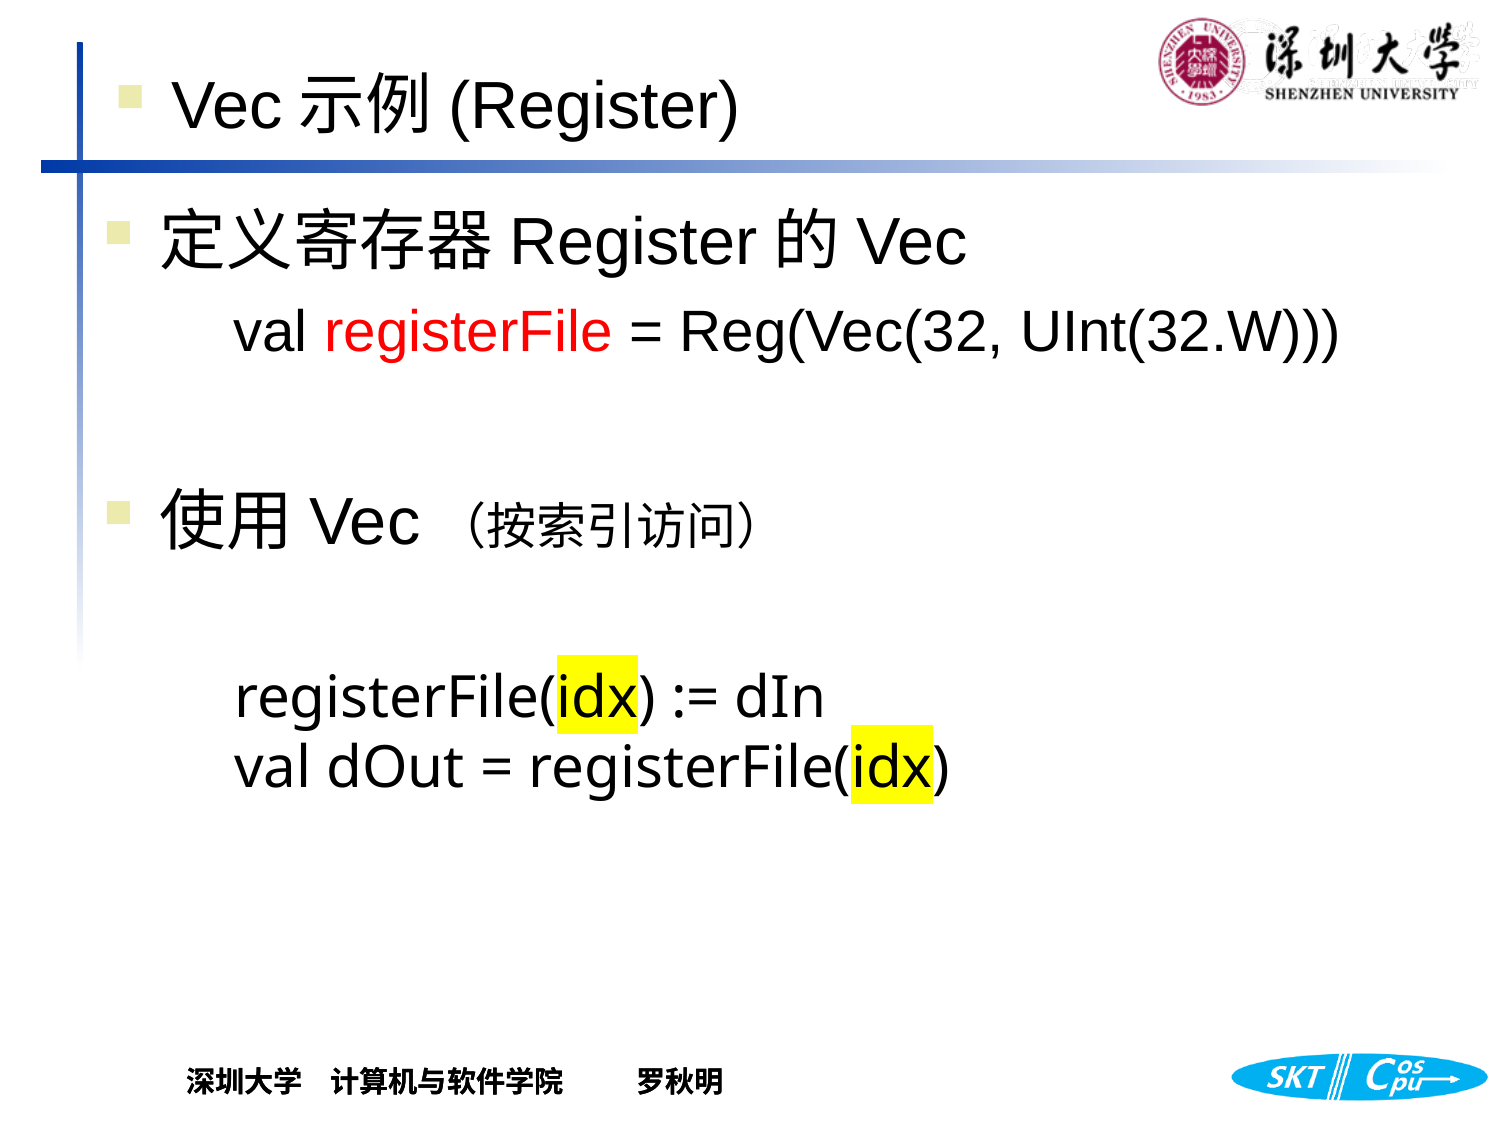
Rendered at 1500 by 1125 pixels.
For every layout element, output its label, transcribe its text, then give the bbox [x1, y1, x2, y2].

text_box val registerFile = Reg(Vec(32, UInt(32.W))) [1093, 285, 1475, 371]
text_box registerFile(idx) := dIn val dOut = registerFile(idx) [219, 651, 1476, 806]
text_box 定义寄存器Register的Vec 使用Vec（按索引访问） [88, 190, 1093, 474]
picture [1130, 7, 1500, 117]
text_box Vec示例(Register) [100, 54, 951, 161]
picture [1227, 1051, 1489, 1102]
